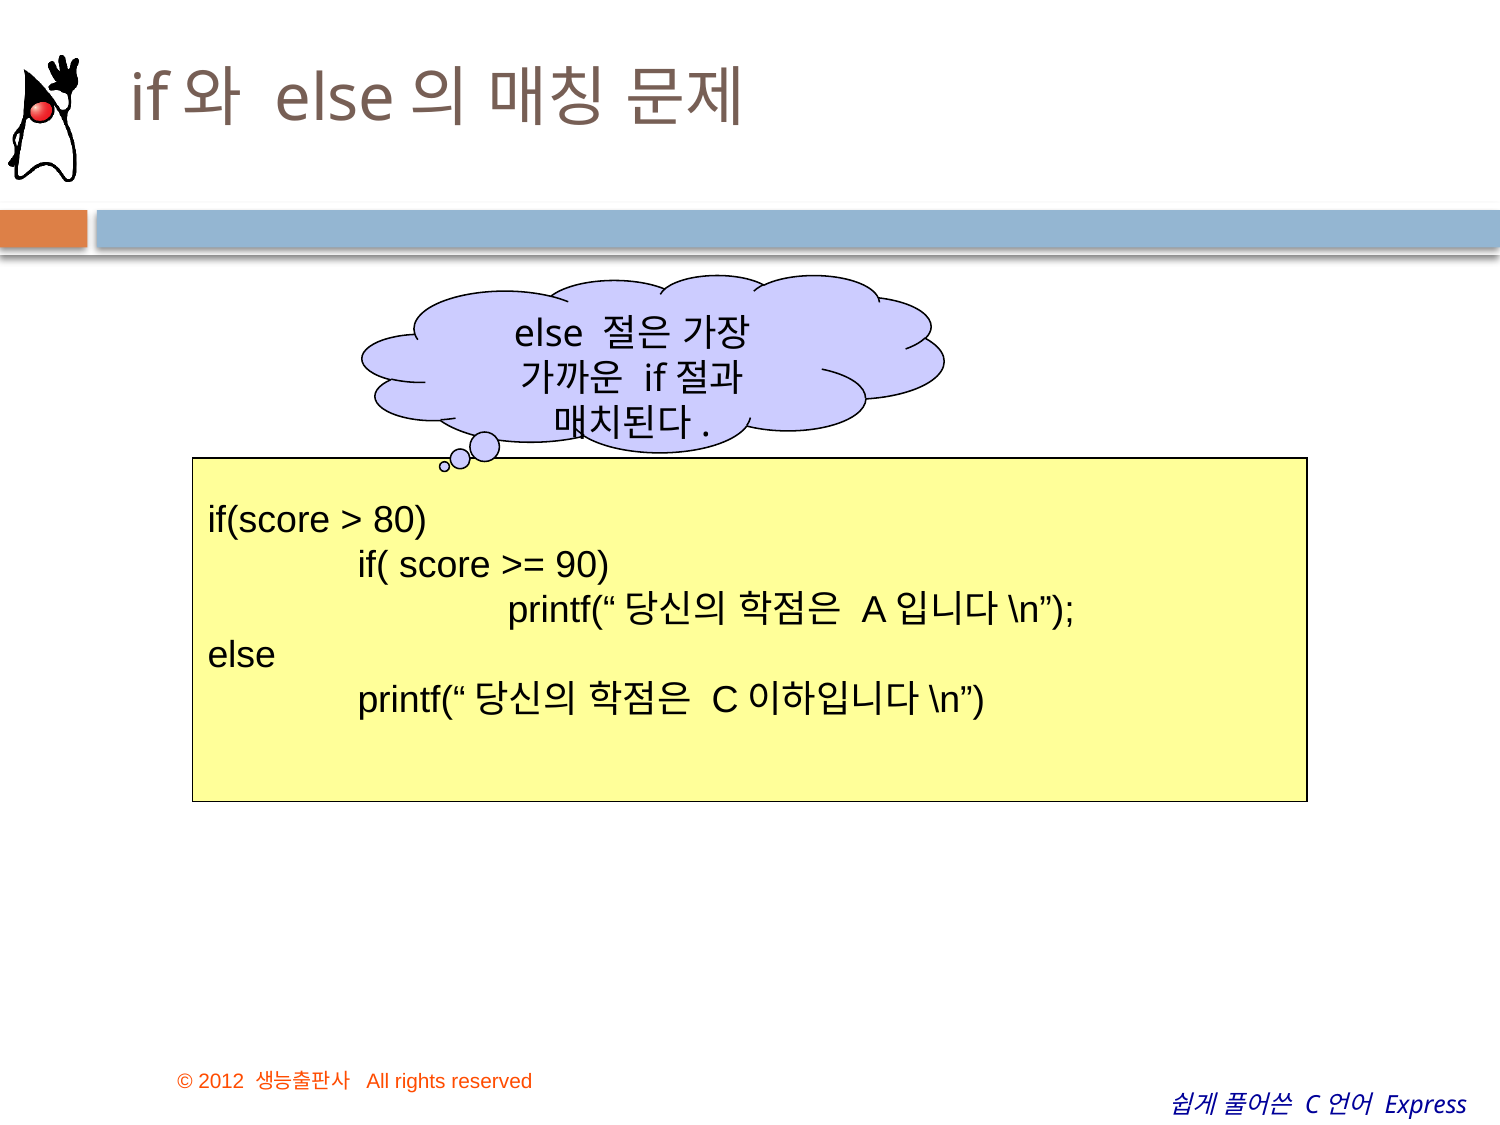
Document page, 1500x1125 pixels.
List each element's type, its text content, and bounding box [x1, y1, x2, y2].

picture [8, 55, 79, 182]
title if와 else의 매칭 문제 [115, 47, 1466, 141]
text_box else 절은 가장 가까운 if절과 매치된다. [361, 275, 945, 462]
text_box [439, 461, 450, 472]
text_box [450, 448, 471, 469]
text_box if(score > 80) if( score >= 90) printf(“당신의 학점은 A입니다\n”); else printf(“당신의 학점은 C이하입니다\n”) [192, 458, 1308, 802]
